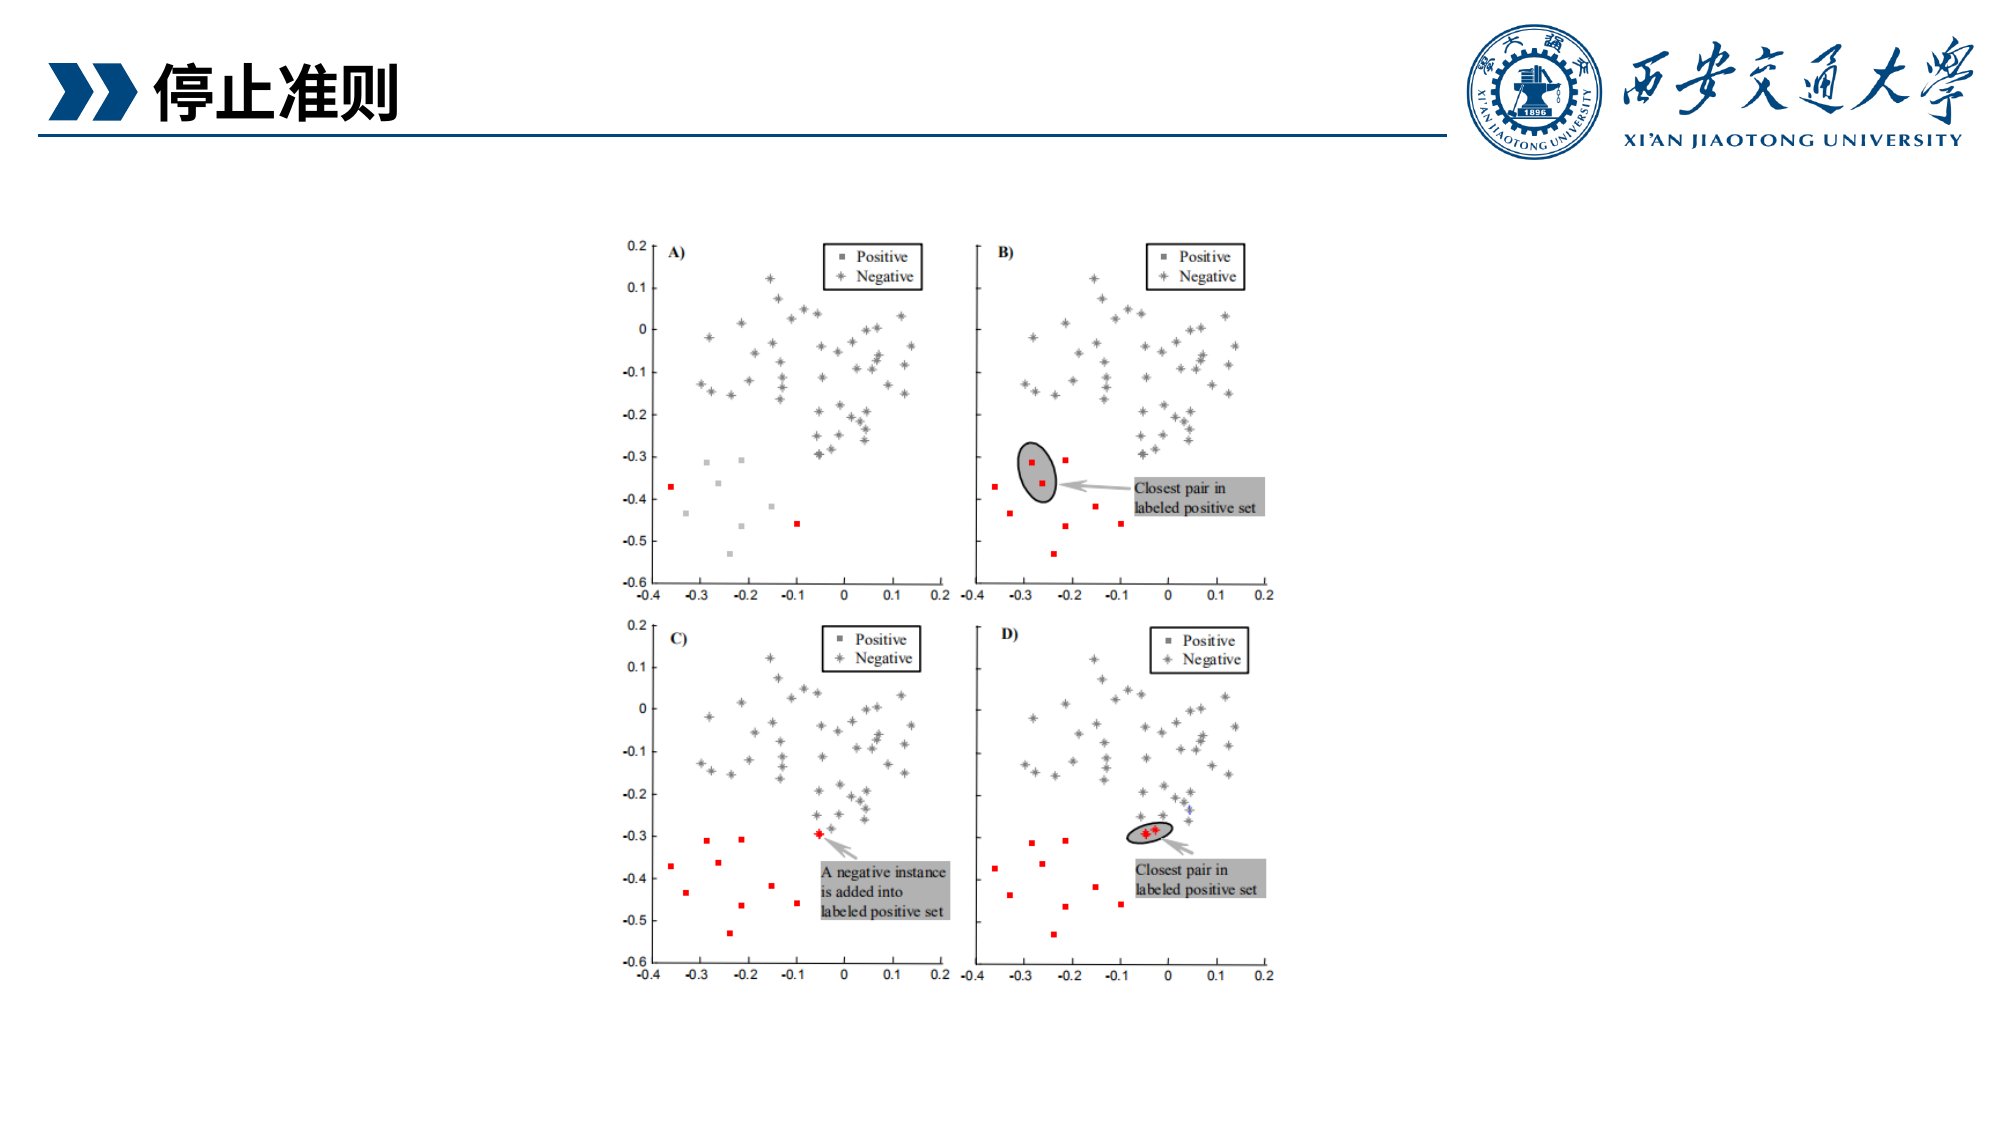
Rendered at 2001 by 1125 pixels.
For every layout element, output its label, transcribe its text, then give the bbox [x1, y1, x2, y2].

picture [616, 218, 1301, 994]
text_box [92, 63, 137, 121]
picture [1466, 14, 1975, 163]
text_box 停止准则 [137, 46, 945, 137]
text_box [48, 63, 94, 121]
